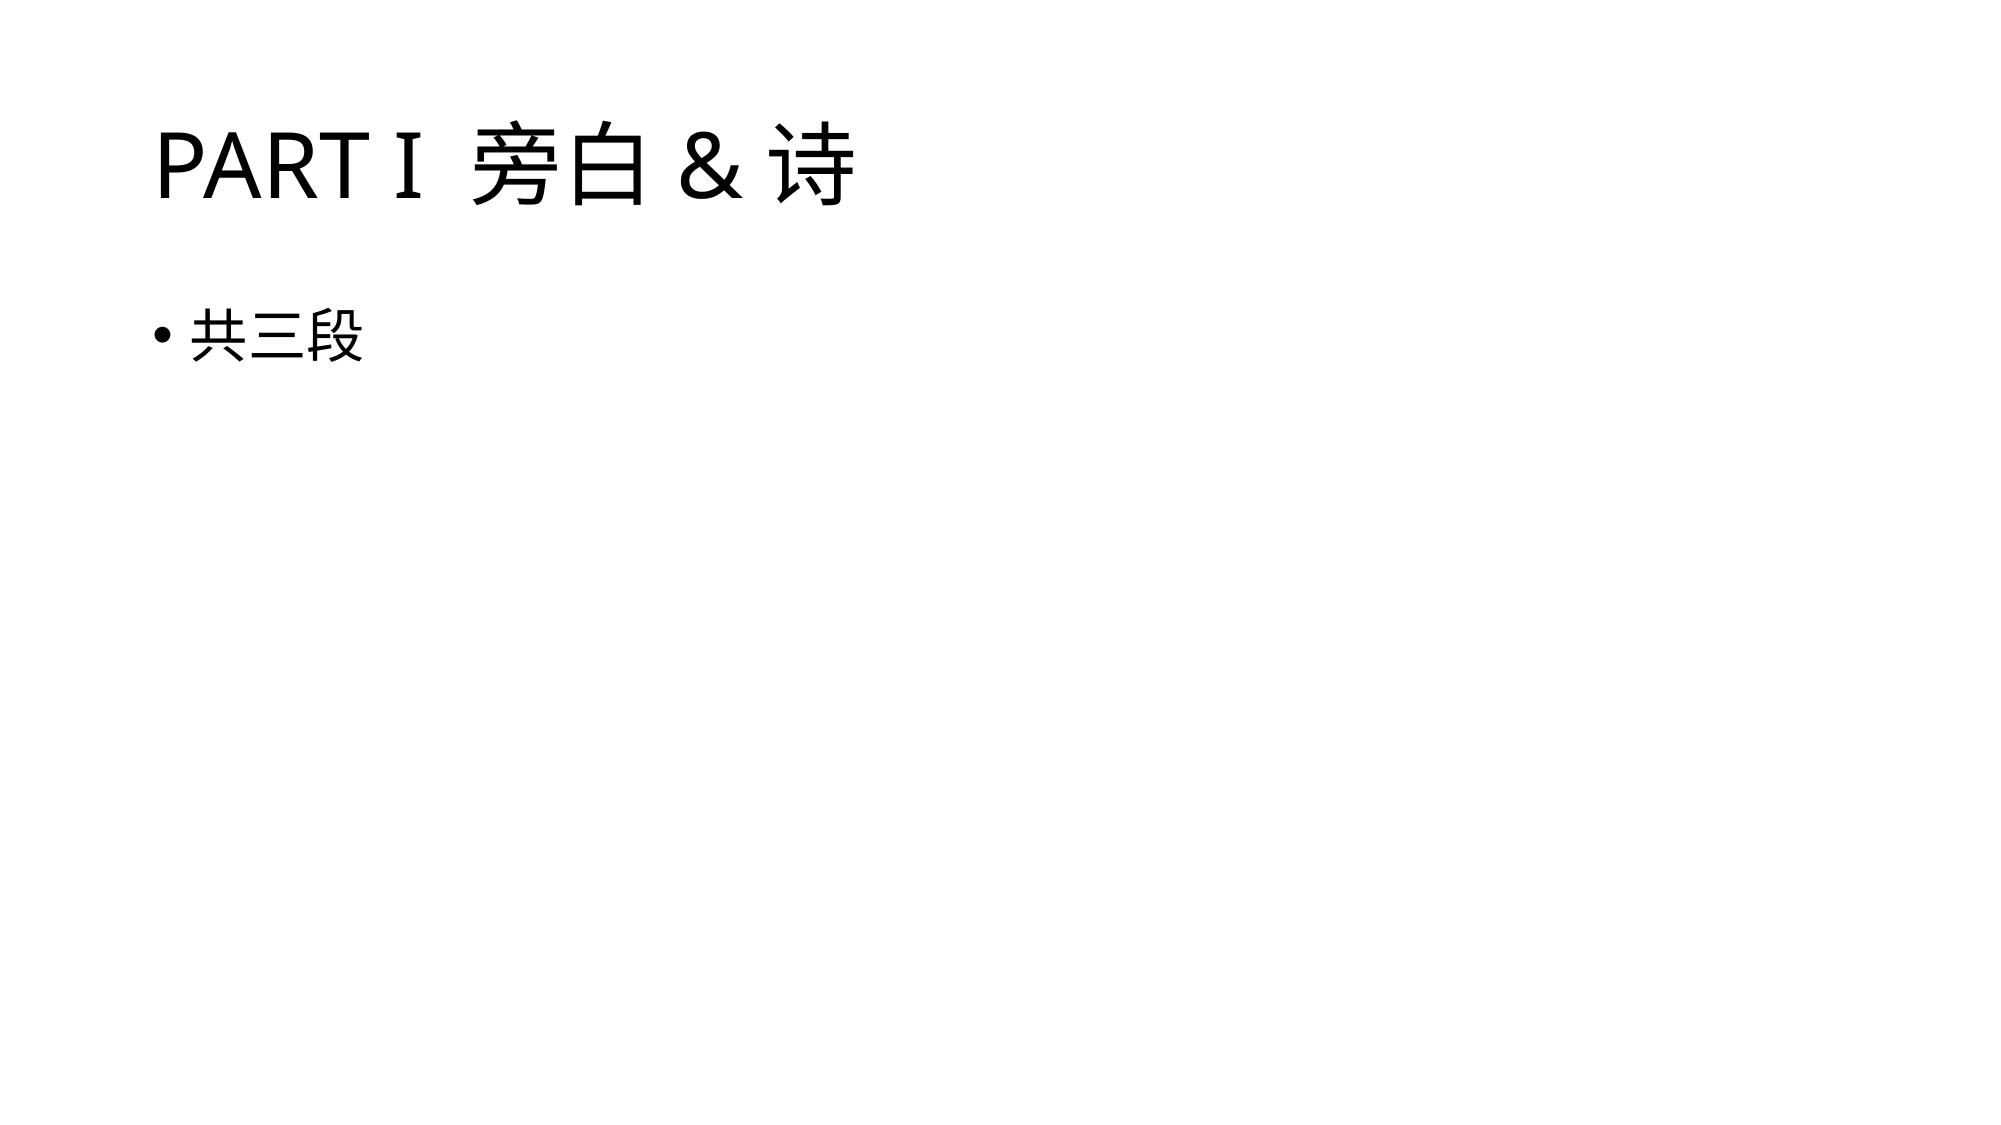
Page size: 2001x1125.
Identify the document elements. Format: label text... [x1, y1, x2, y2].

list 共三段 [137, 299, 1863, 1014]
title PART I 旁白&诗 [137, 59, 1863, 278]
